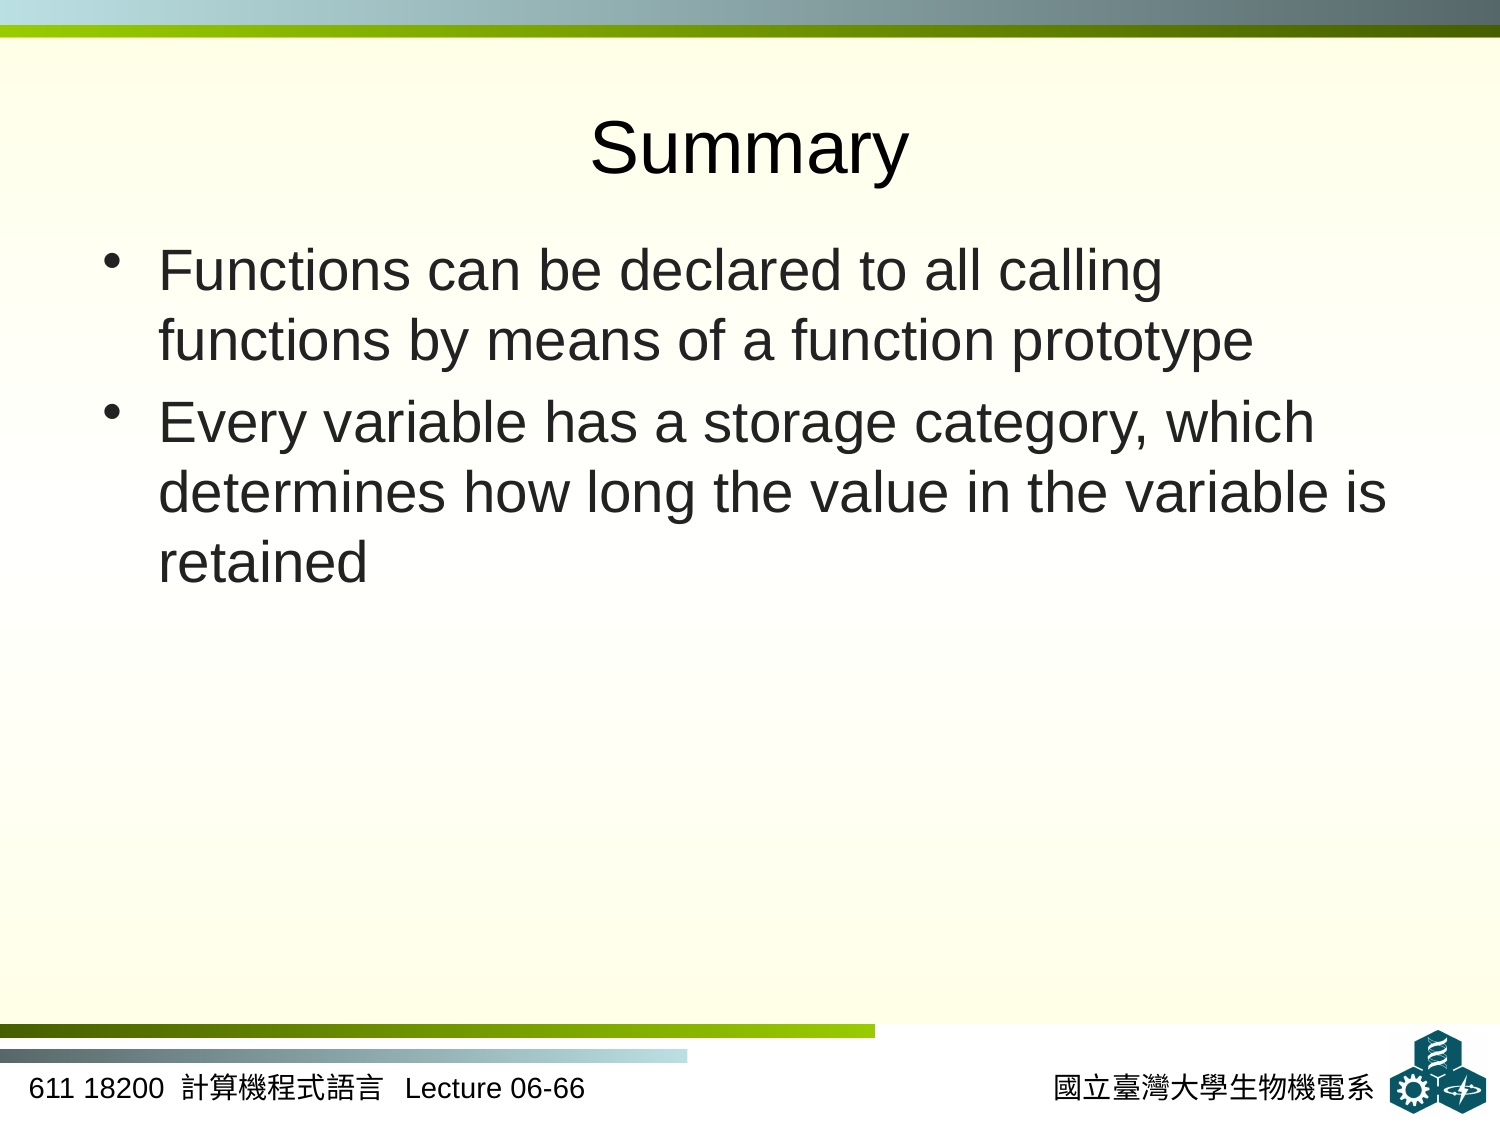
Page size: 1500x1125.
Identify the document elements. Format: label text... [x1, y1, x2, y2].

picture [1387, 1029, 1488, 1115]
text_box [99, 212, 1438, 925]
title Summary [87, 49, 1413, 224]
text_box Functions can be declared to all calling functions by means of a function prototype Every variable has a storage category, which determines how long the value in the variable is retained [87, 224, 1425, 1063]
